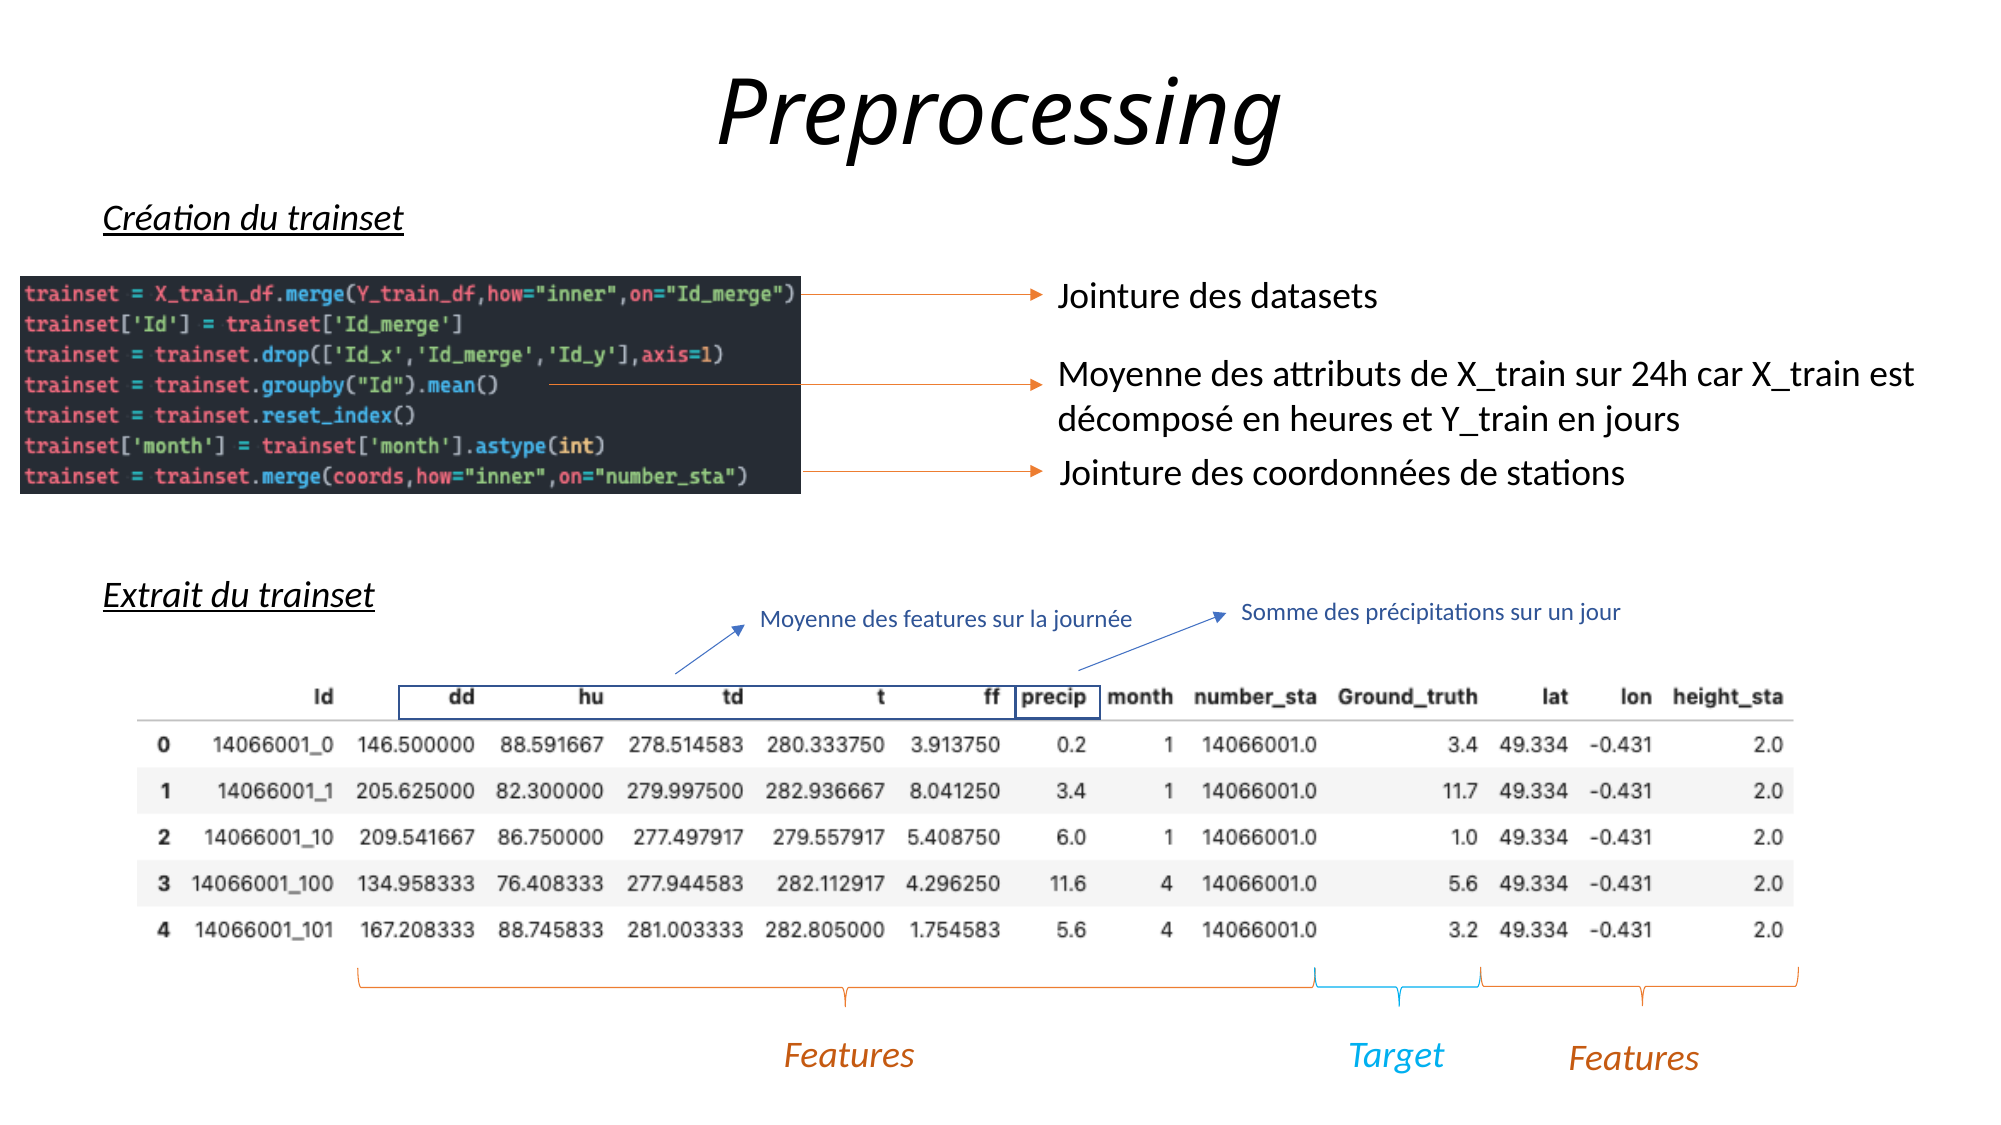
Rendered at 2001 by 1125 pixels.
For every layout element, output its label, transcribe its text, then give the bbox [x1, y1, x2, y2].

text_box Jointure des coordonnées de stations [1044, 440, 1663, 501]
text_box Moyenne des attributs de X_train sur 24h car X_train est décomposé en heures et Y_train en jours [1042, 341, 1980, 447]
text_box Création du trainset [87, 185, 460, 246]
text_box Somme des précipitations sur un jour [1226, 588, 1658, 638]
text_box Target [1333, 1022, 1465, 1082]
title Preprocessing [137, 6, 1863, 224]
picture [20, 276, 801, 494]
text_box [675, 624, 745, 674]
text_box Extrait du trainset [87, 562, 460, 623]
text_box Moyenne des features sur la journée [744, 595, 1177, 639]
text_box Features [1553, 1025, 1726, 1086]
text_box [357, 966, 1799, 1008]
text_box Jointure des datasets [1042, 263, 1398, 324]
text_box Features [768, 1022, 941, 1082]
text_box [1078, 612, 1227, 671]
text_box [399, 685, 1100, 719]
picture [137, 677, 1799, 953]
